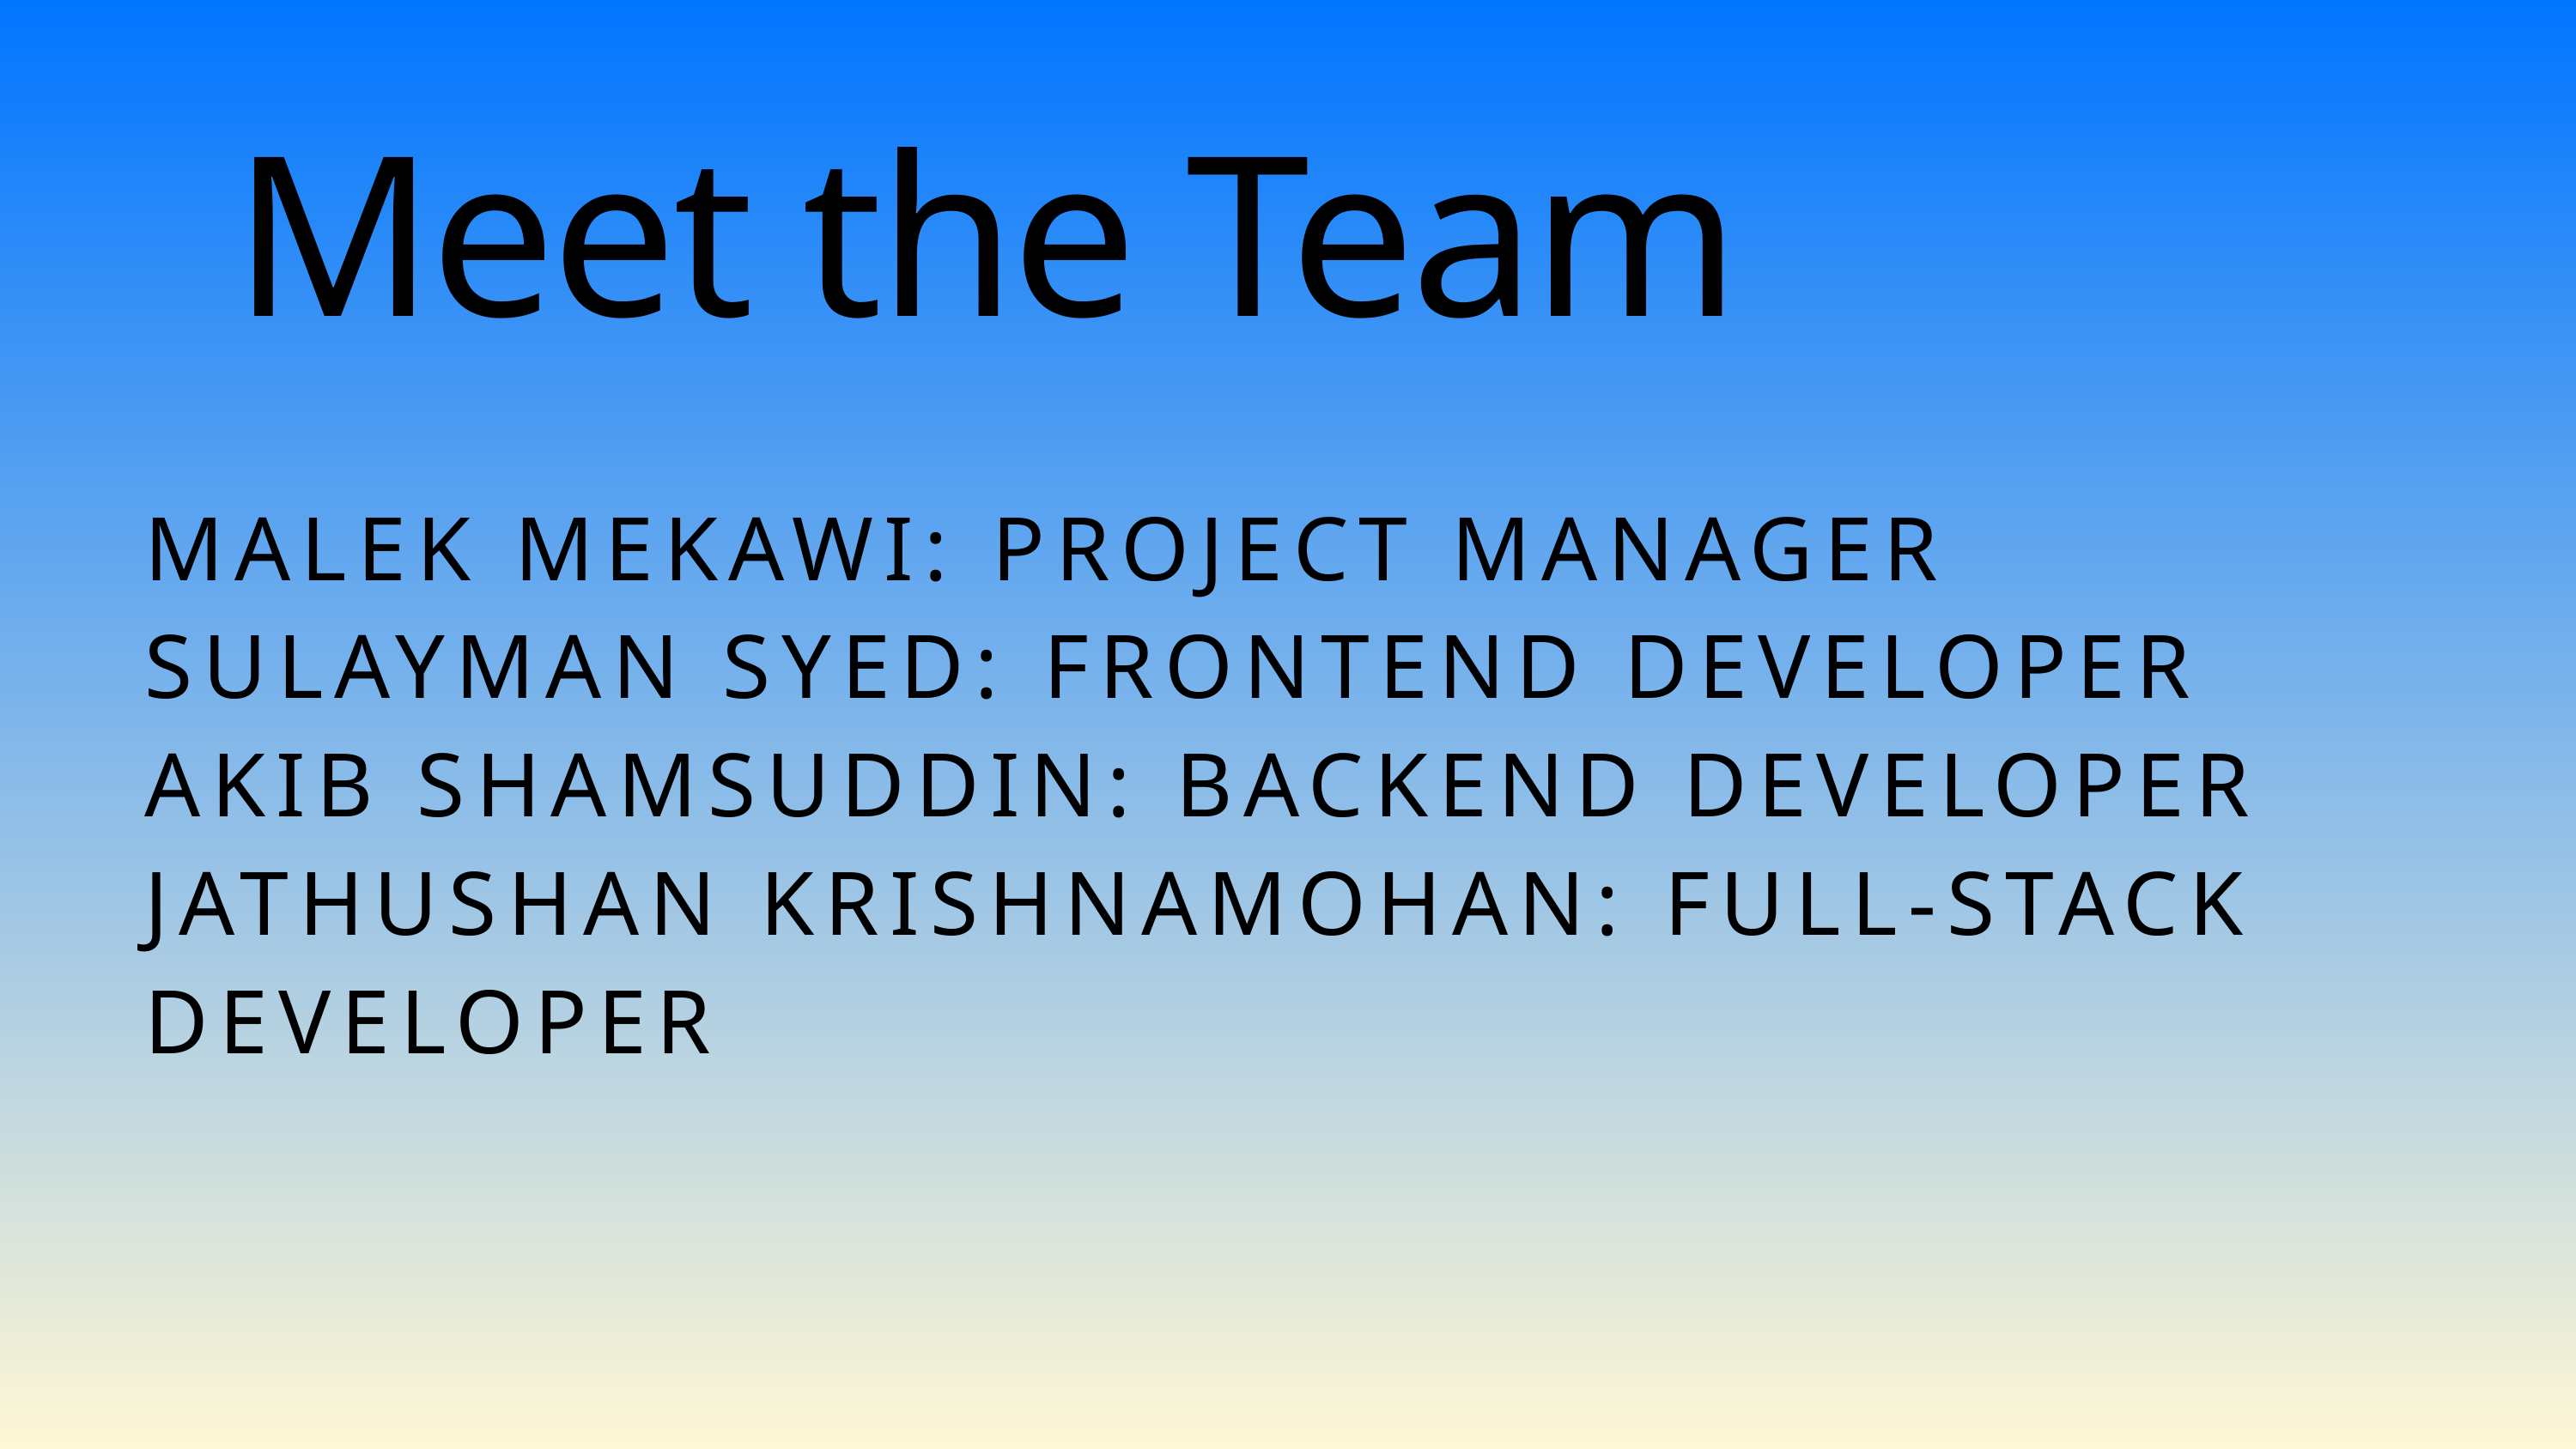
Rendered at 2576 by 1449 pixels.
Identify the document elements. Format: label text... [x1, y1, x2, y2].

text_box Meet the Team [144, 161, 1829, 361]
text_box MALEK MEKAWI: PROJECT MANAGER SULAYMAN SYED: FRONTEND DEVELOPER AKIB SHAMSUDDIN: BACKEND DEVELOPER JATHUSHAN KRISHNAMOHAN: FULL-STACK DEVELOPER [144, 479, 2364, 1072]
